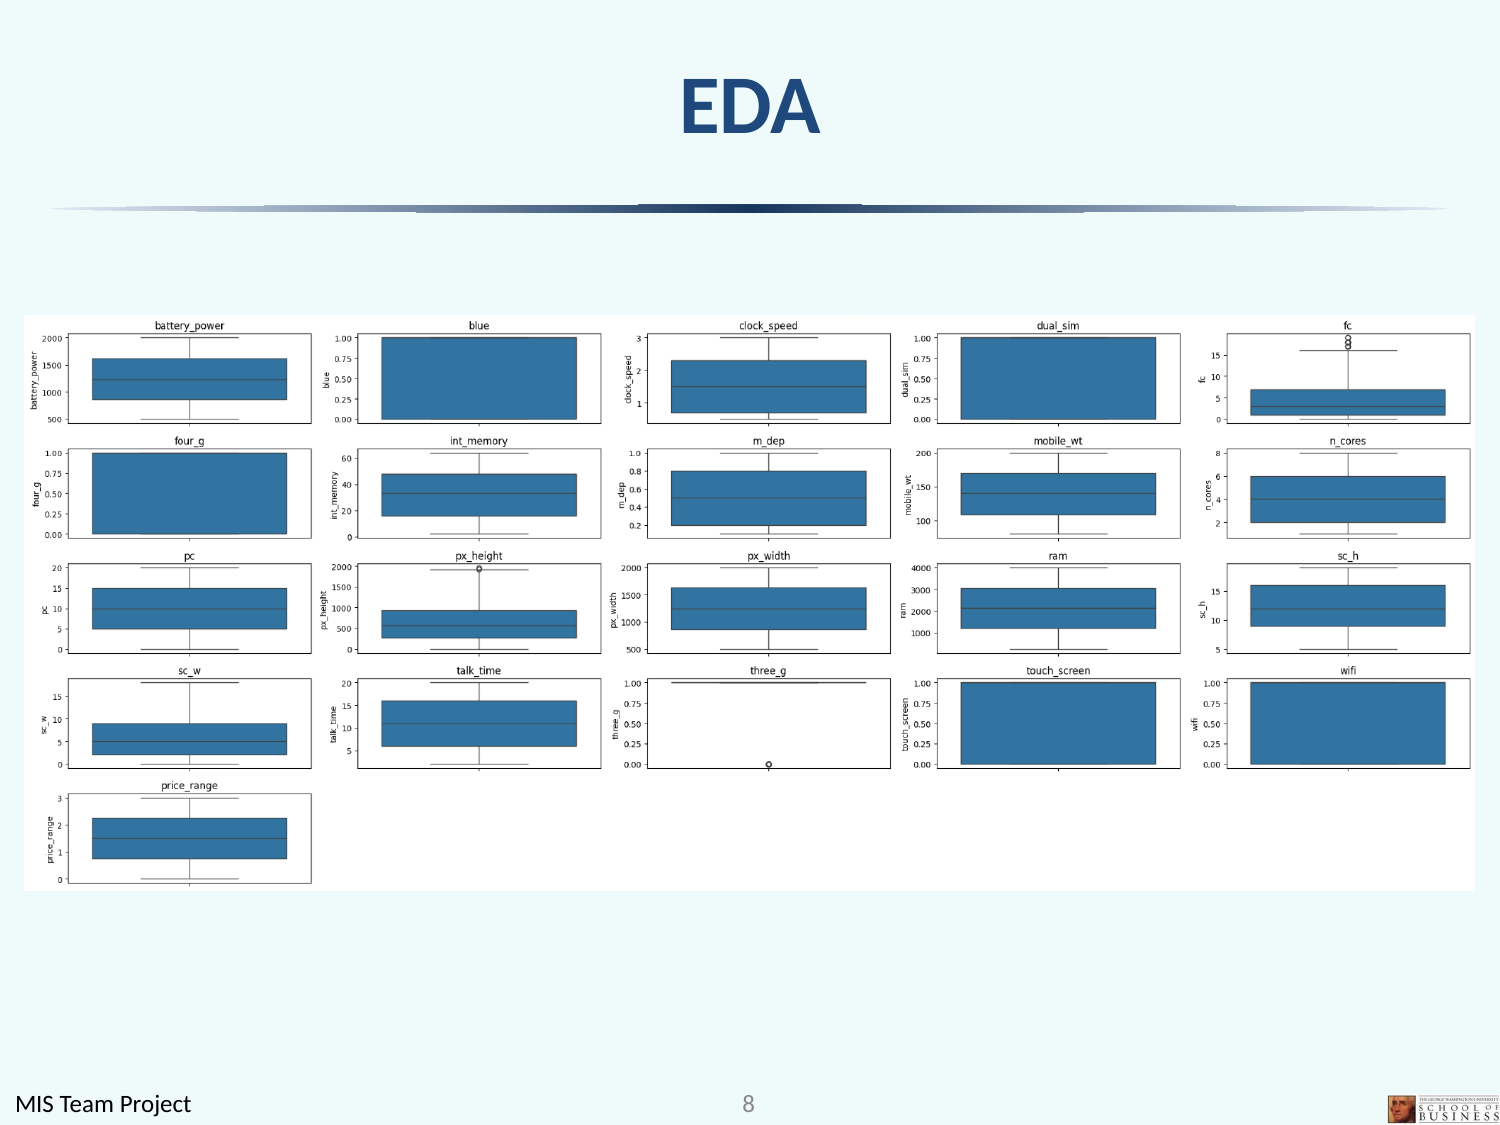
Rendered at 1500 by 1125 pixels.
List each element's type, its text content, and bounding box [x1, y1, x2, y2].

picture [1387, 1094, 1500, 1125]
picture [24, 315, 1476, 892]
title EDA [75, 24, 1425, 175]
